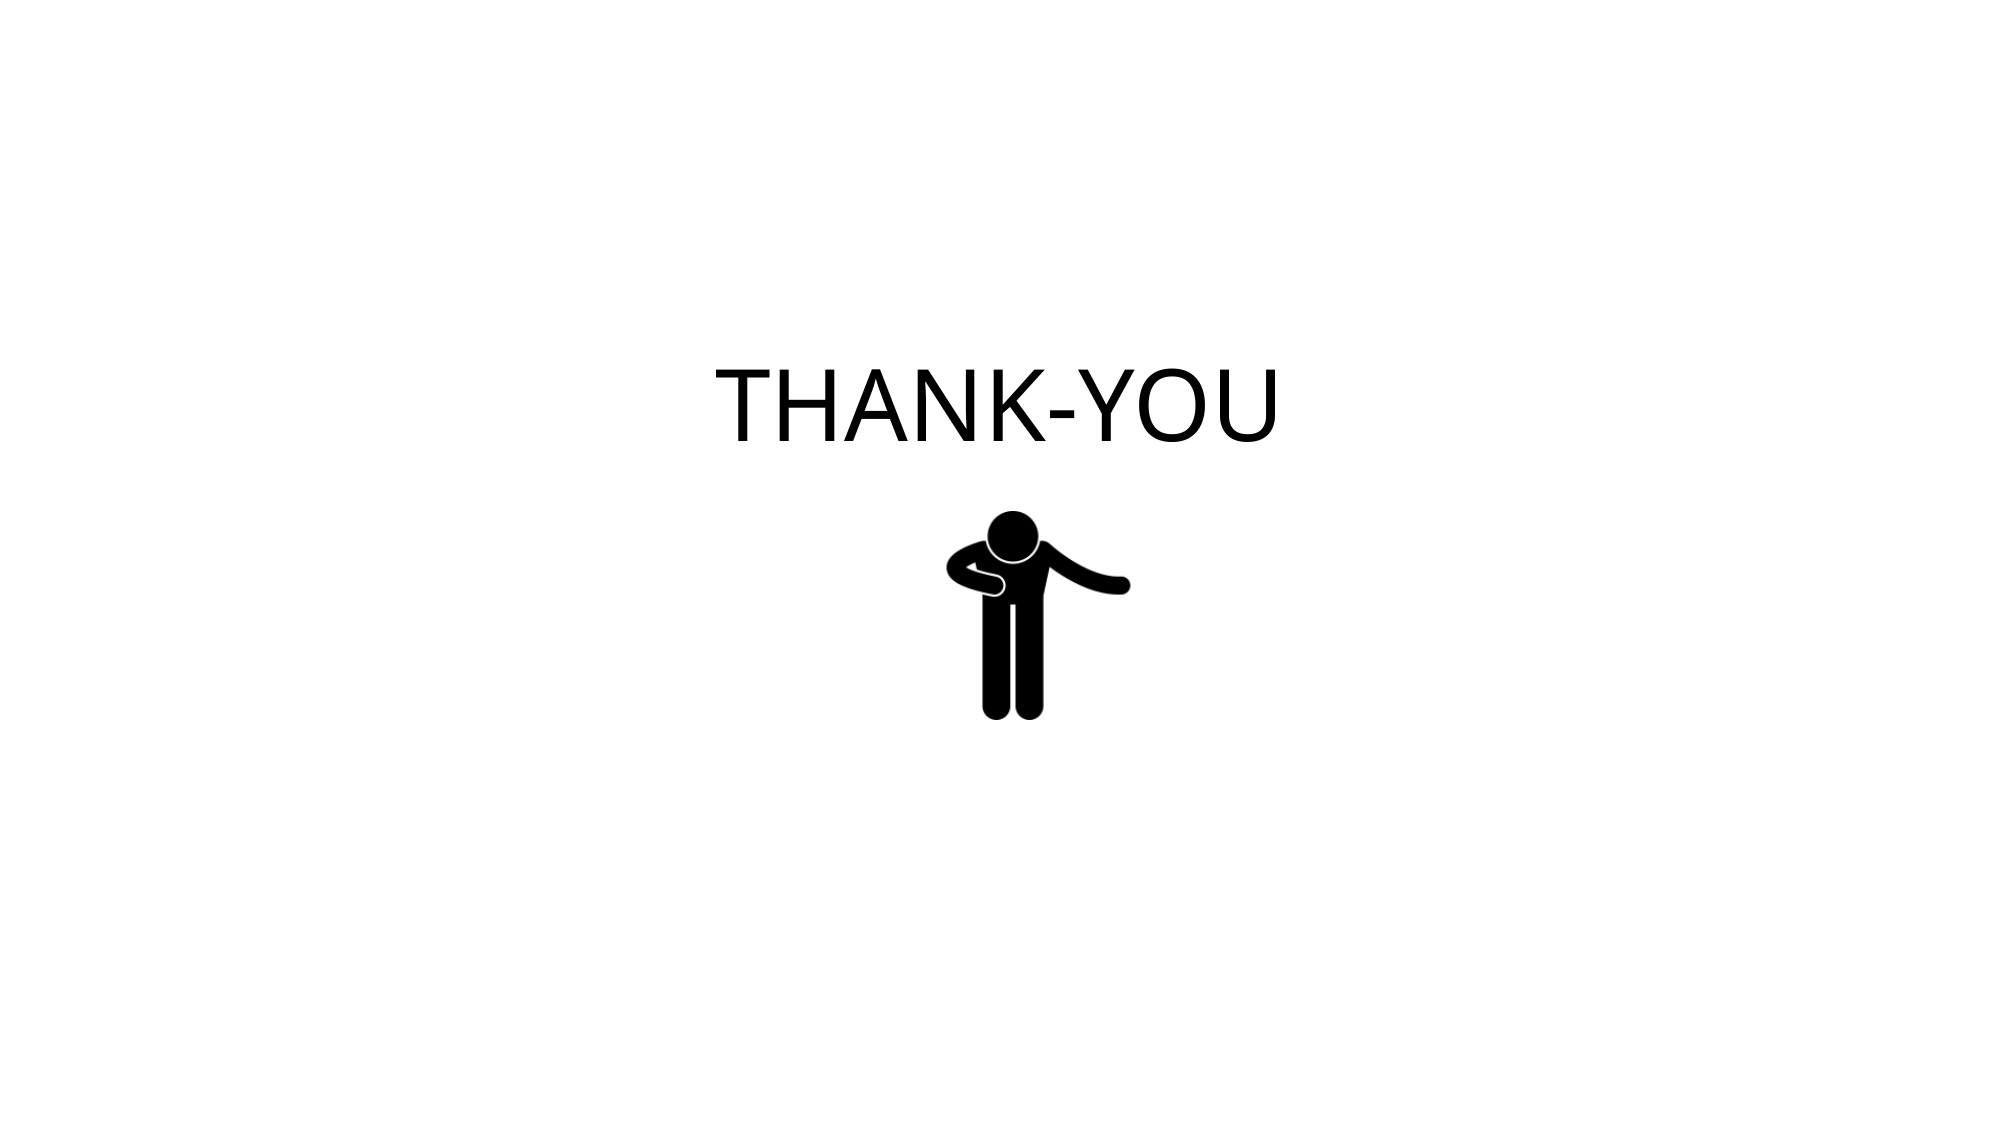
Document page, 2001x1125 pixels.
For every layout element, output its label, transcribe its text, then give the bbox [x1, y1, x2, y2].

text_box THANK-YOU [561, 333, 1439, 469]
picture [934, 511, 1143, 720]
